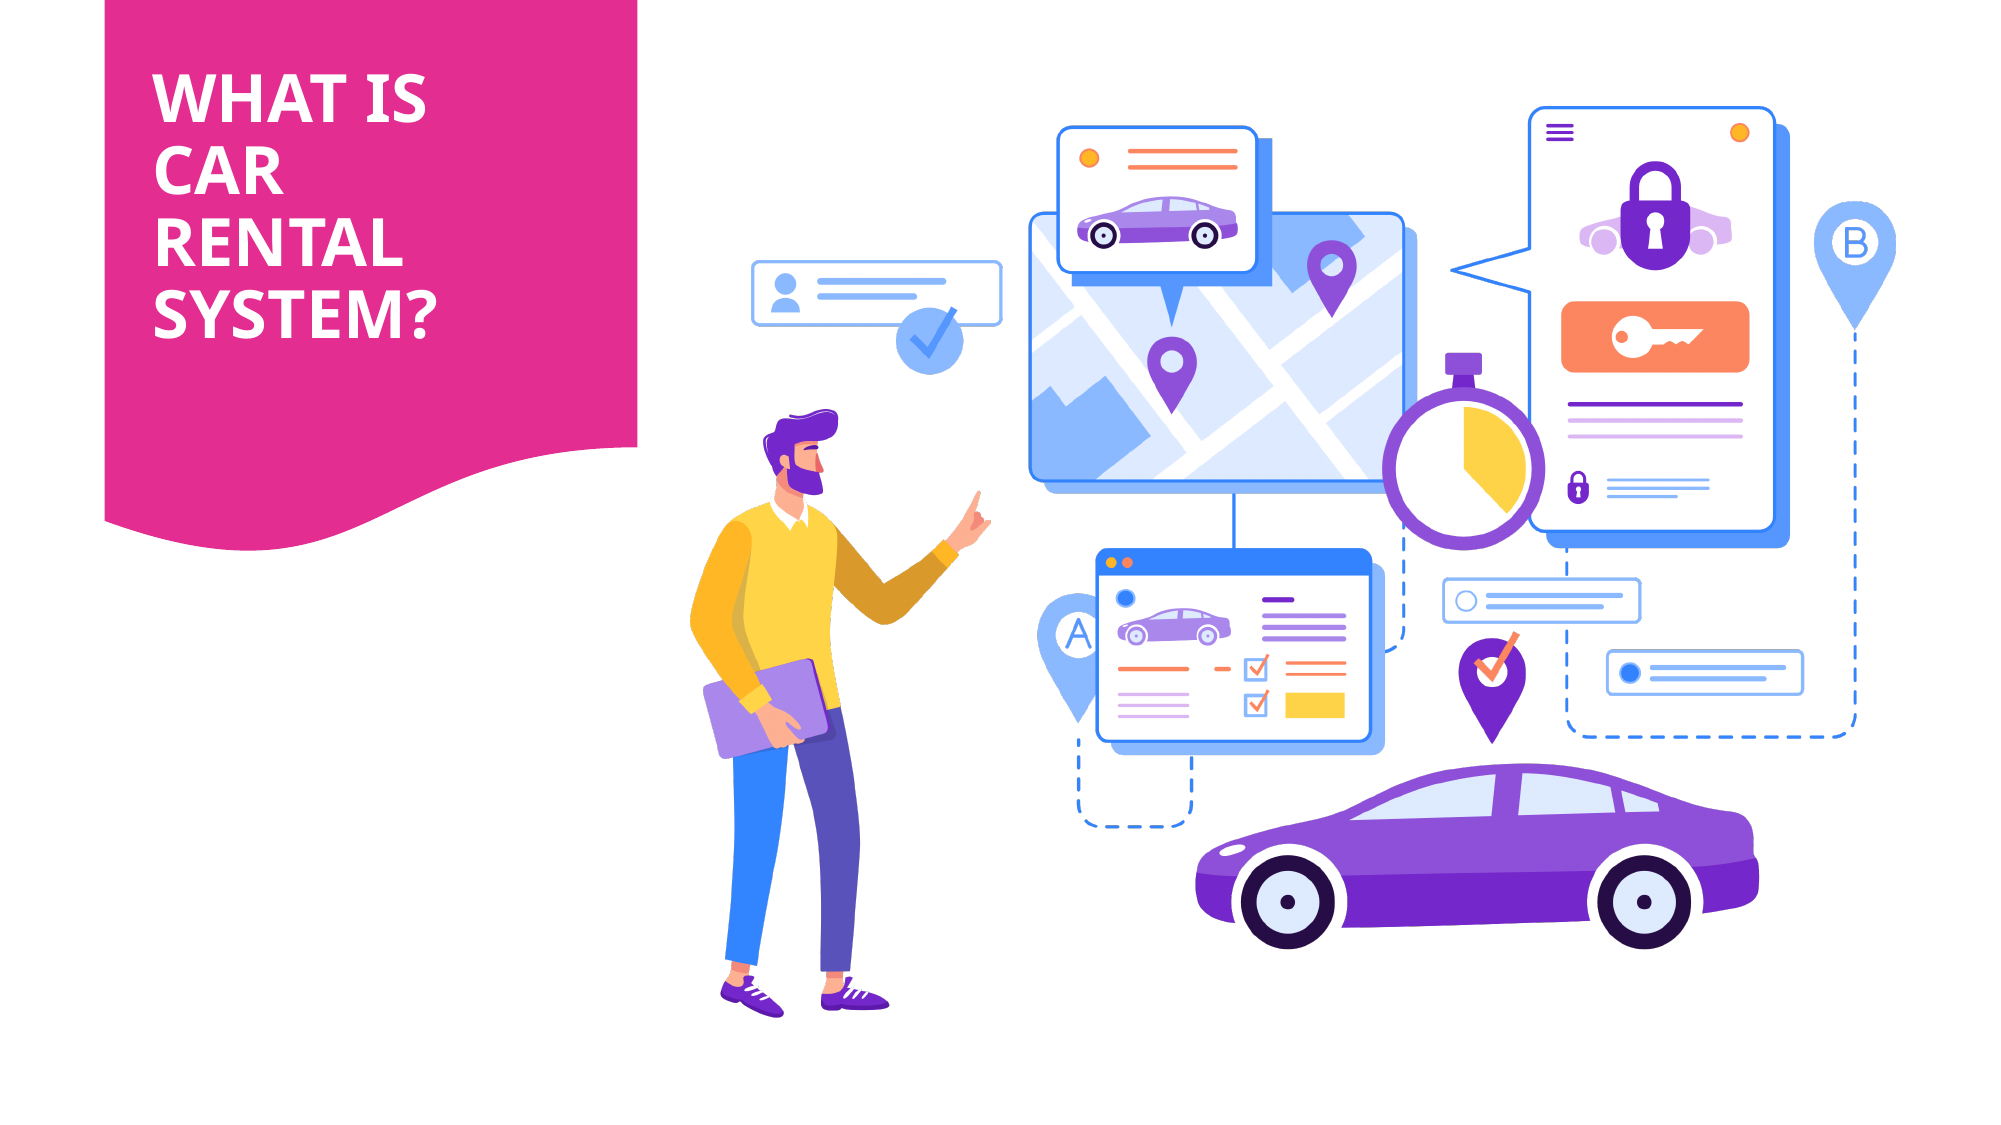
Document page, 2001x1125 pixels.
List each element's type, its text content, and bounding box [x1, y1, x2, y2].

text_box WHAT IS CAR RENTAL SYSTEM? [137, 18, 577, 400]
text_box [103, 0, 639, 552]
picture [690, 106, 1896, 1019]
